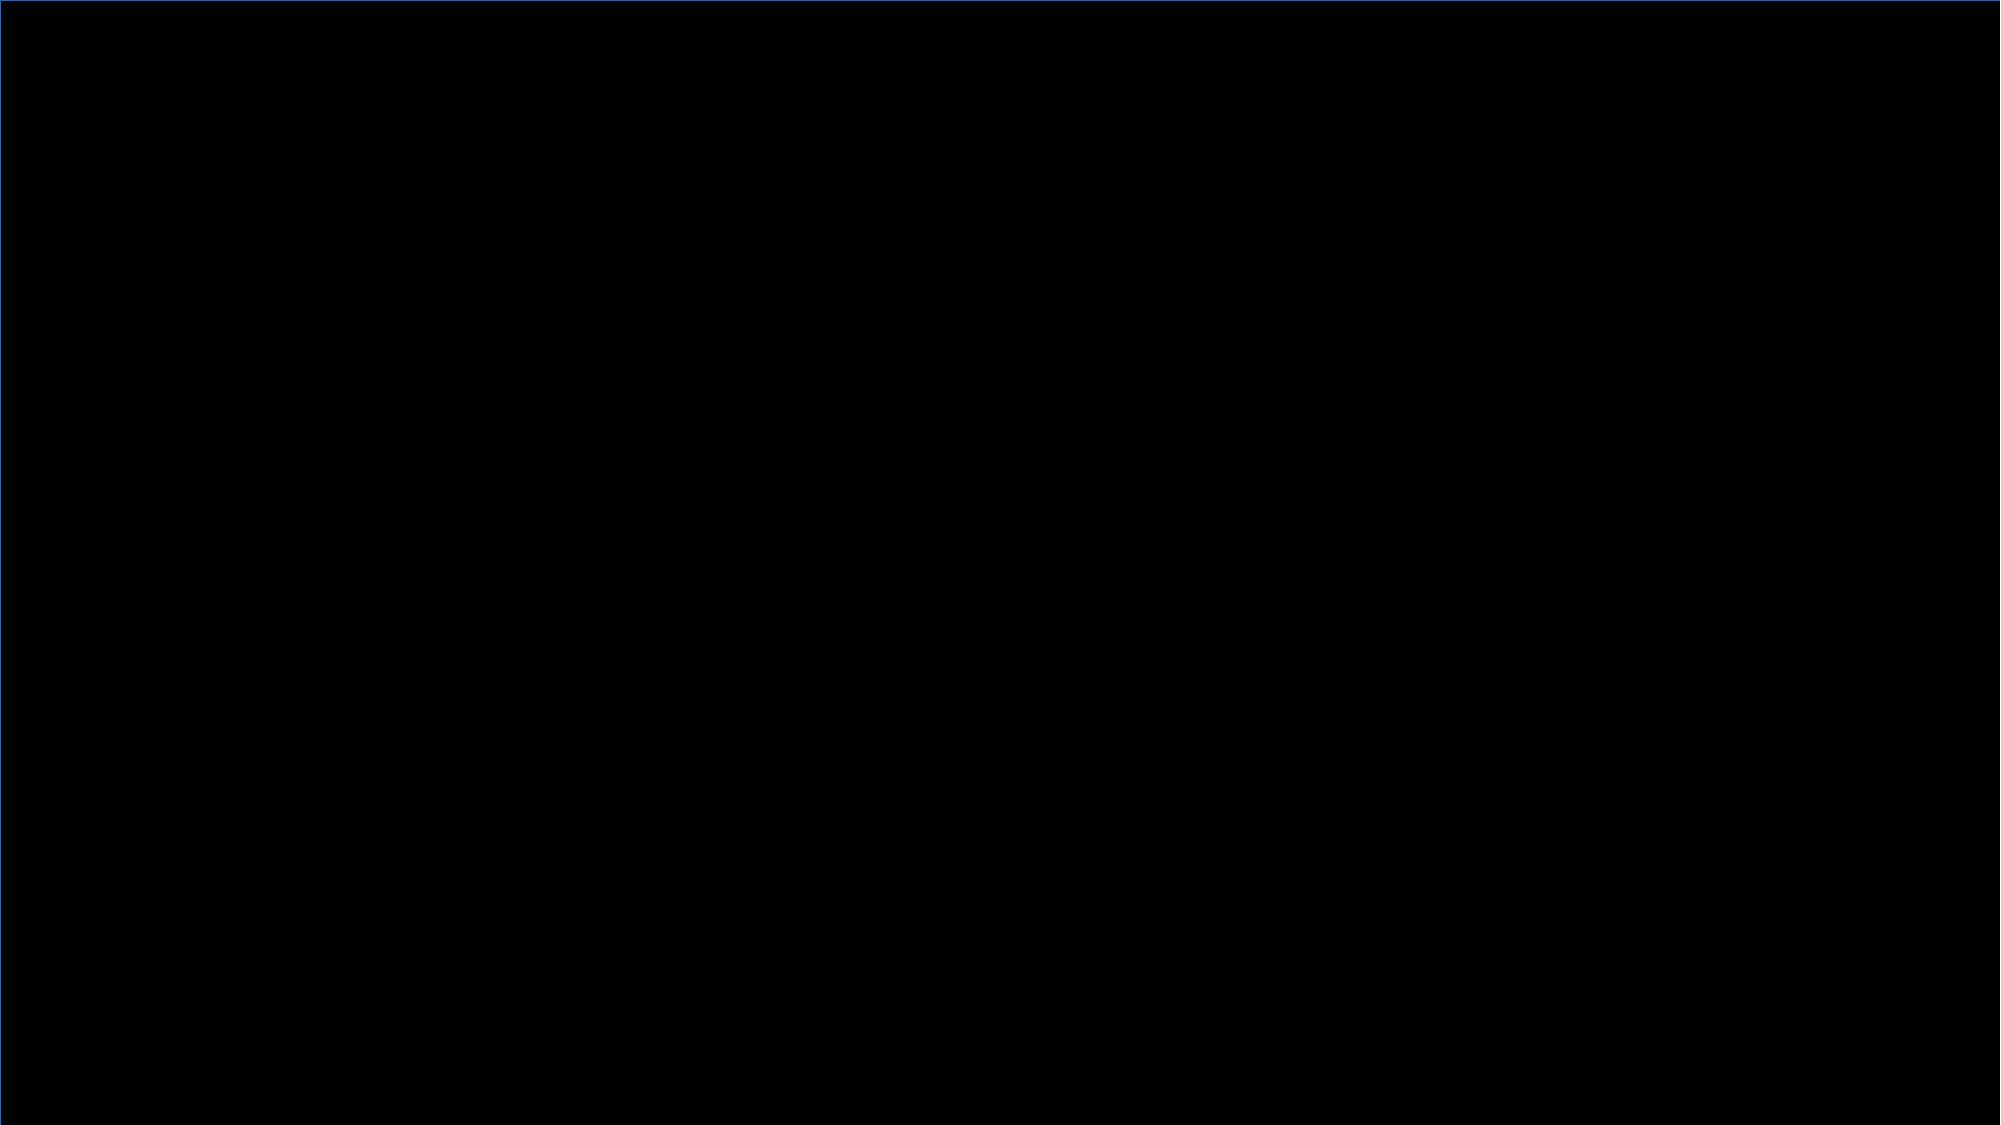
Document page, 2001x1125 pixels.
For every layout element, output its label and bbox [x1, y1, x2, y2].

text_box [0, 0, 2000, 1125]
